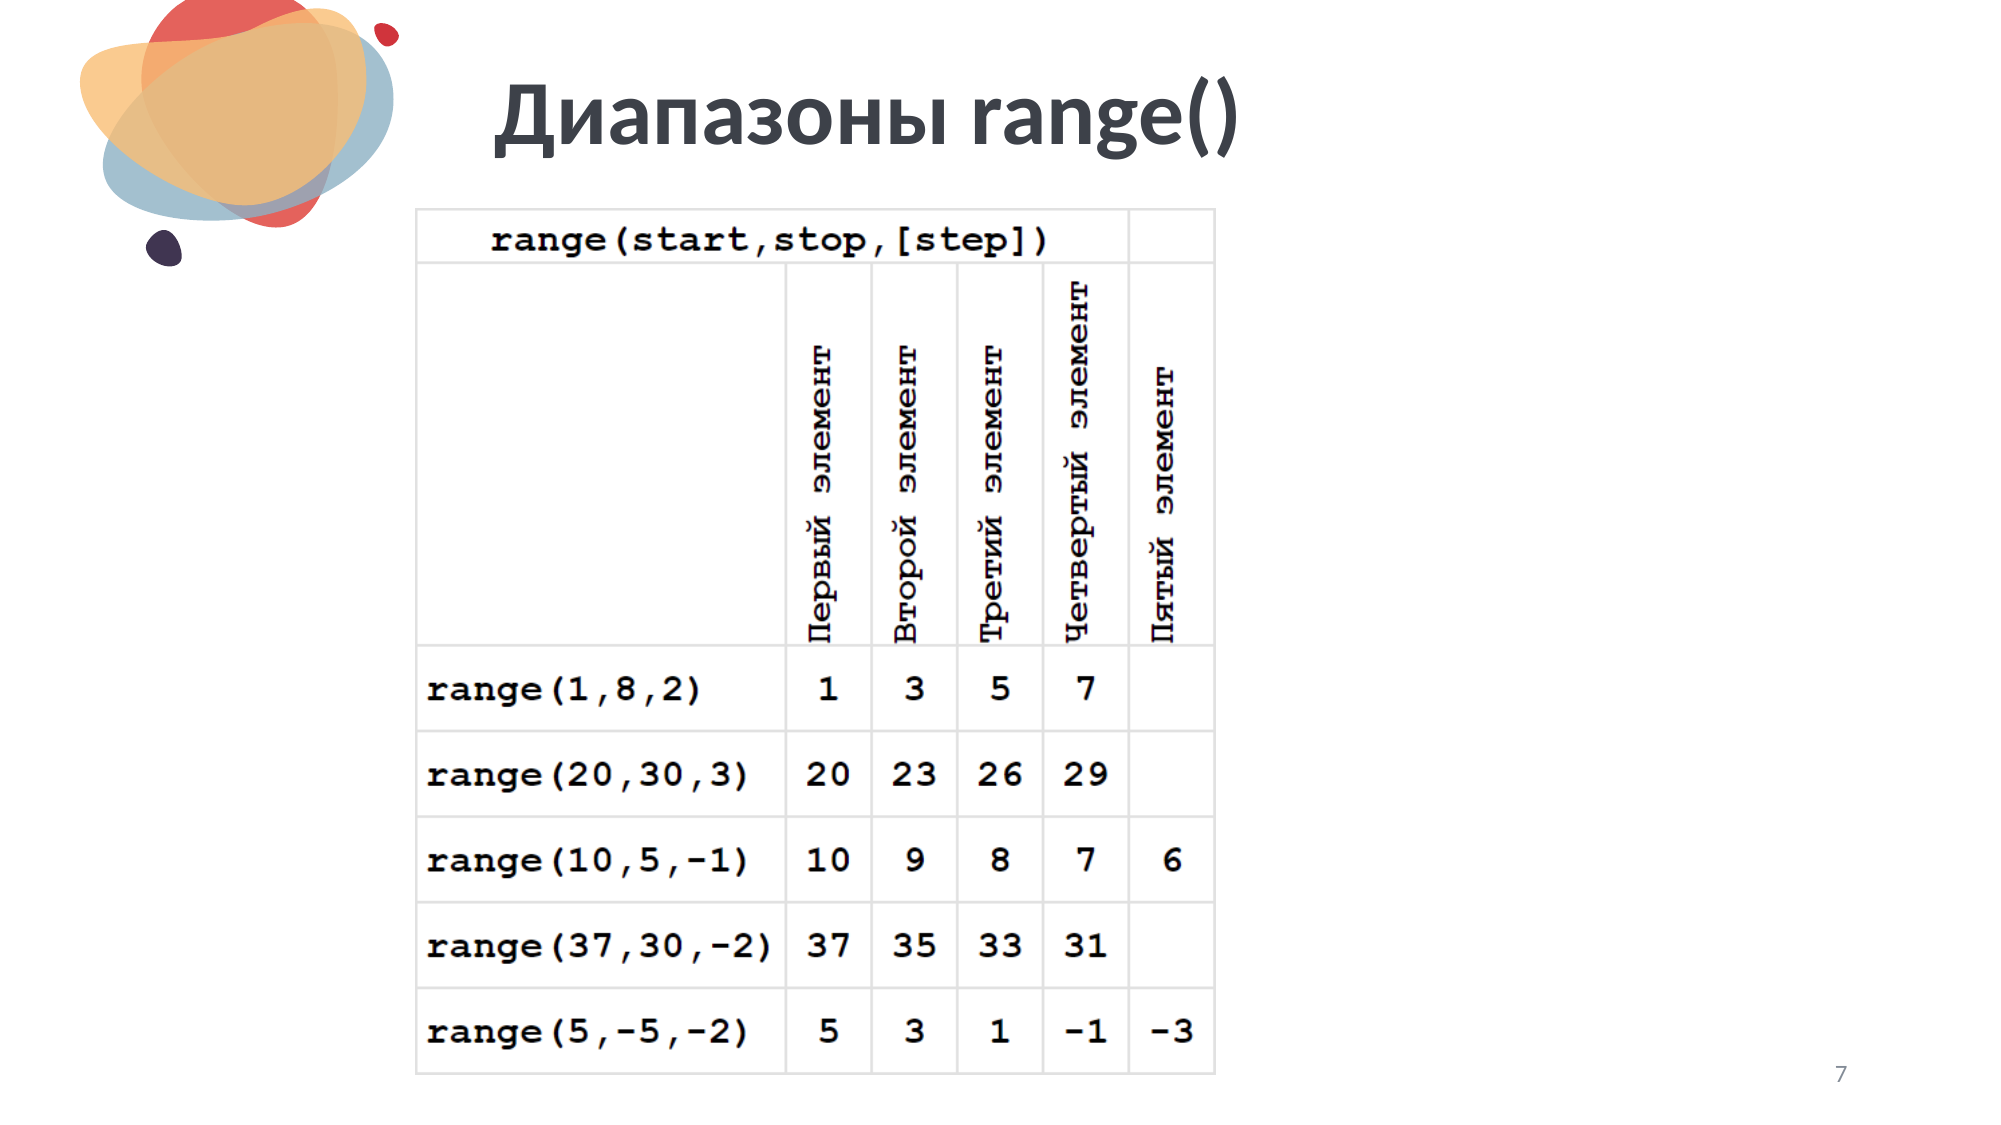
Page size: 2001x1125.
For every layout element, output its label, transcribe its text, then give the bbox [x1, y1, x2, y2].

slide_number 7 [1412, 1042, 1863, 1103]
title Диапазоны range() [479, 22, 1863, 209]
picture [415, 207, 1216, 1076]
